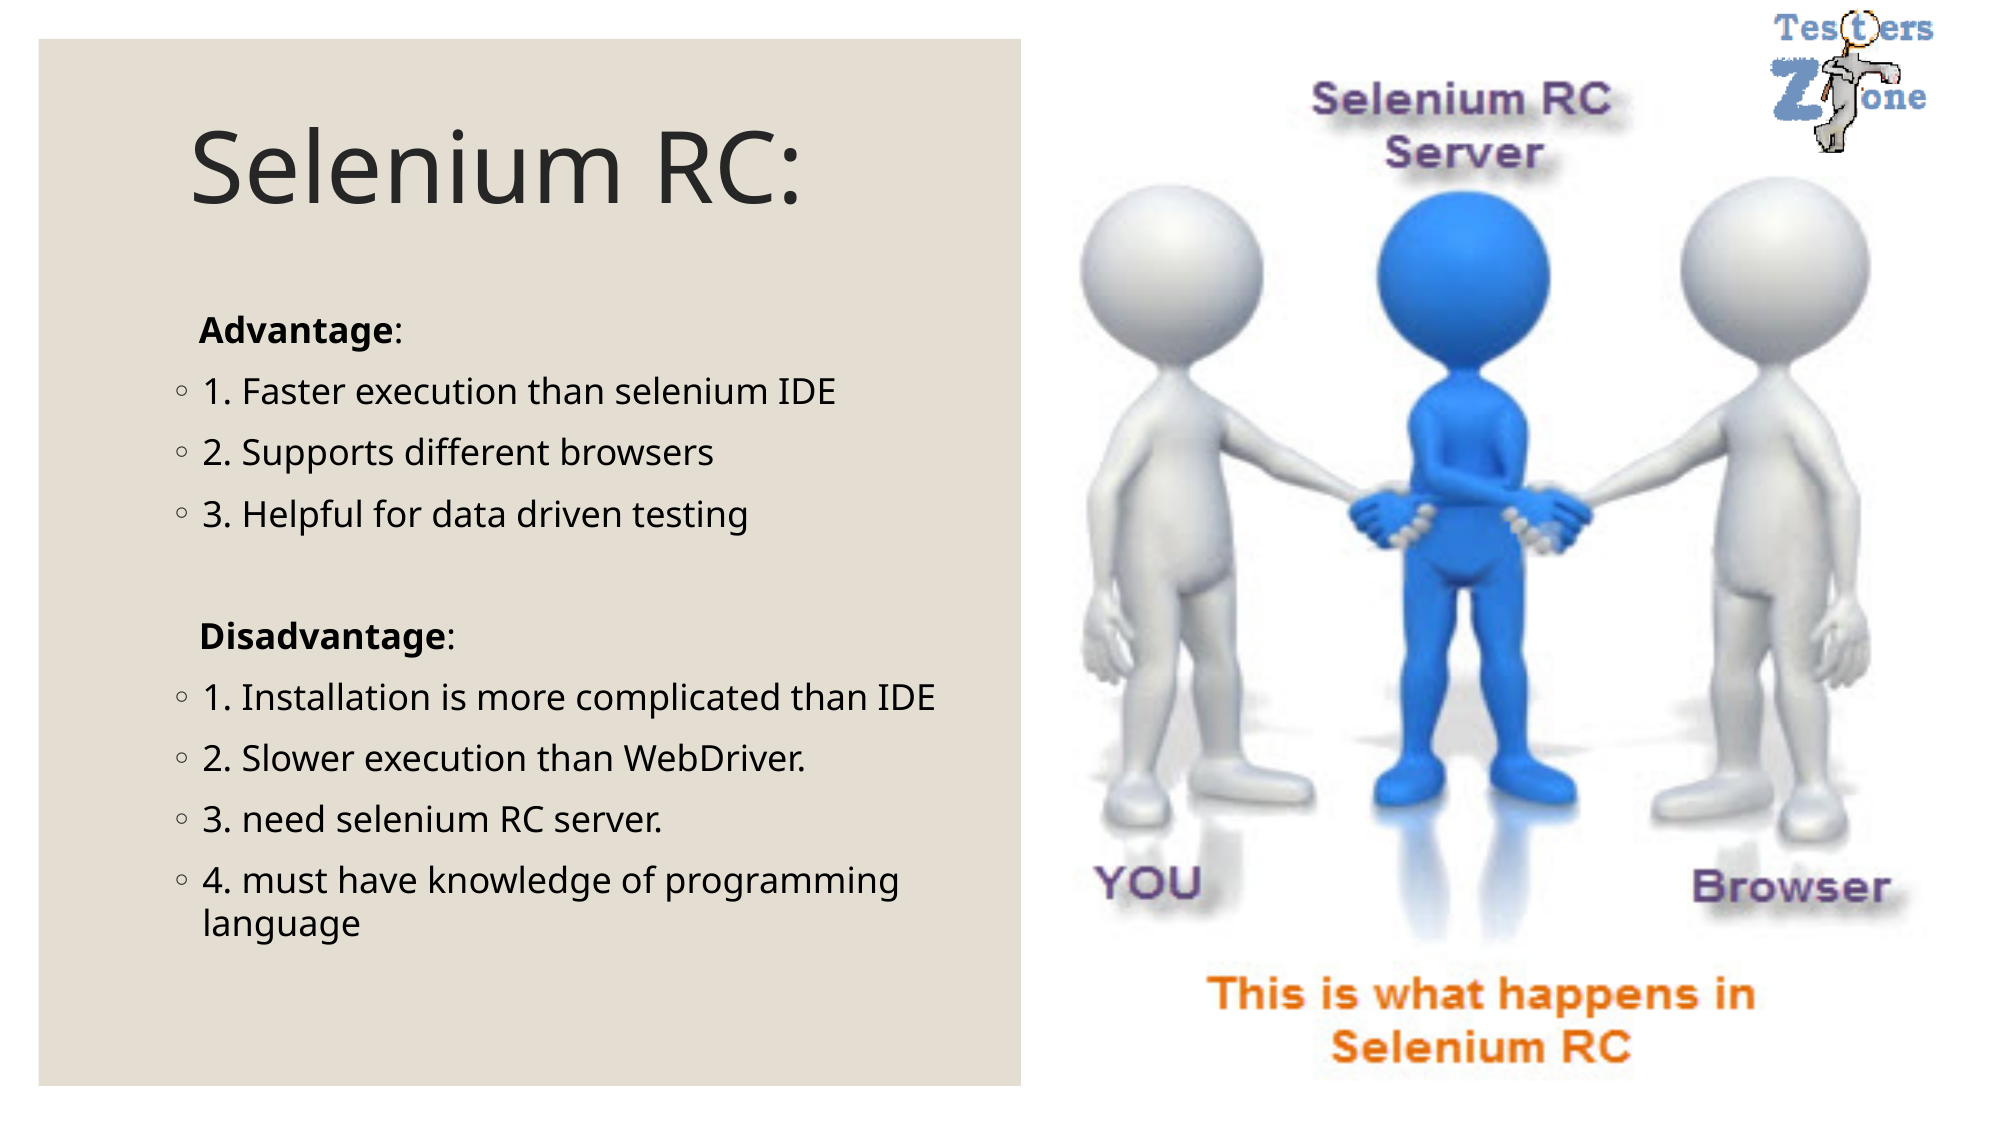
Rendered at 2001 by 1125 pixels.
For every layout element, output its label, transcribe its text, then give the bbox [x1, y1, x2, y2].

title Selenium RC: [174, 105, 1015, 237]
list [1021, 35, 1962, 1125]
picture [1754, 0, 1963, 161]
list Advantage: 1. Faster execution than selenium IDE 2. Supports different browsers 3. Helpful for data driven testing Disadvantage: 1. Installation is more complicated than IDE 2. Slower execution than WebDriver. 3. need selenium RC server. 4. must have knowledge of programming language [156, 300, 955, 960]
